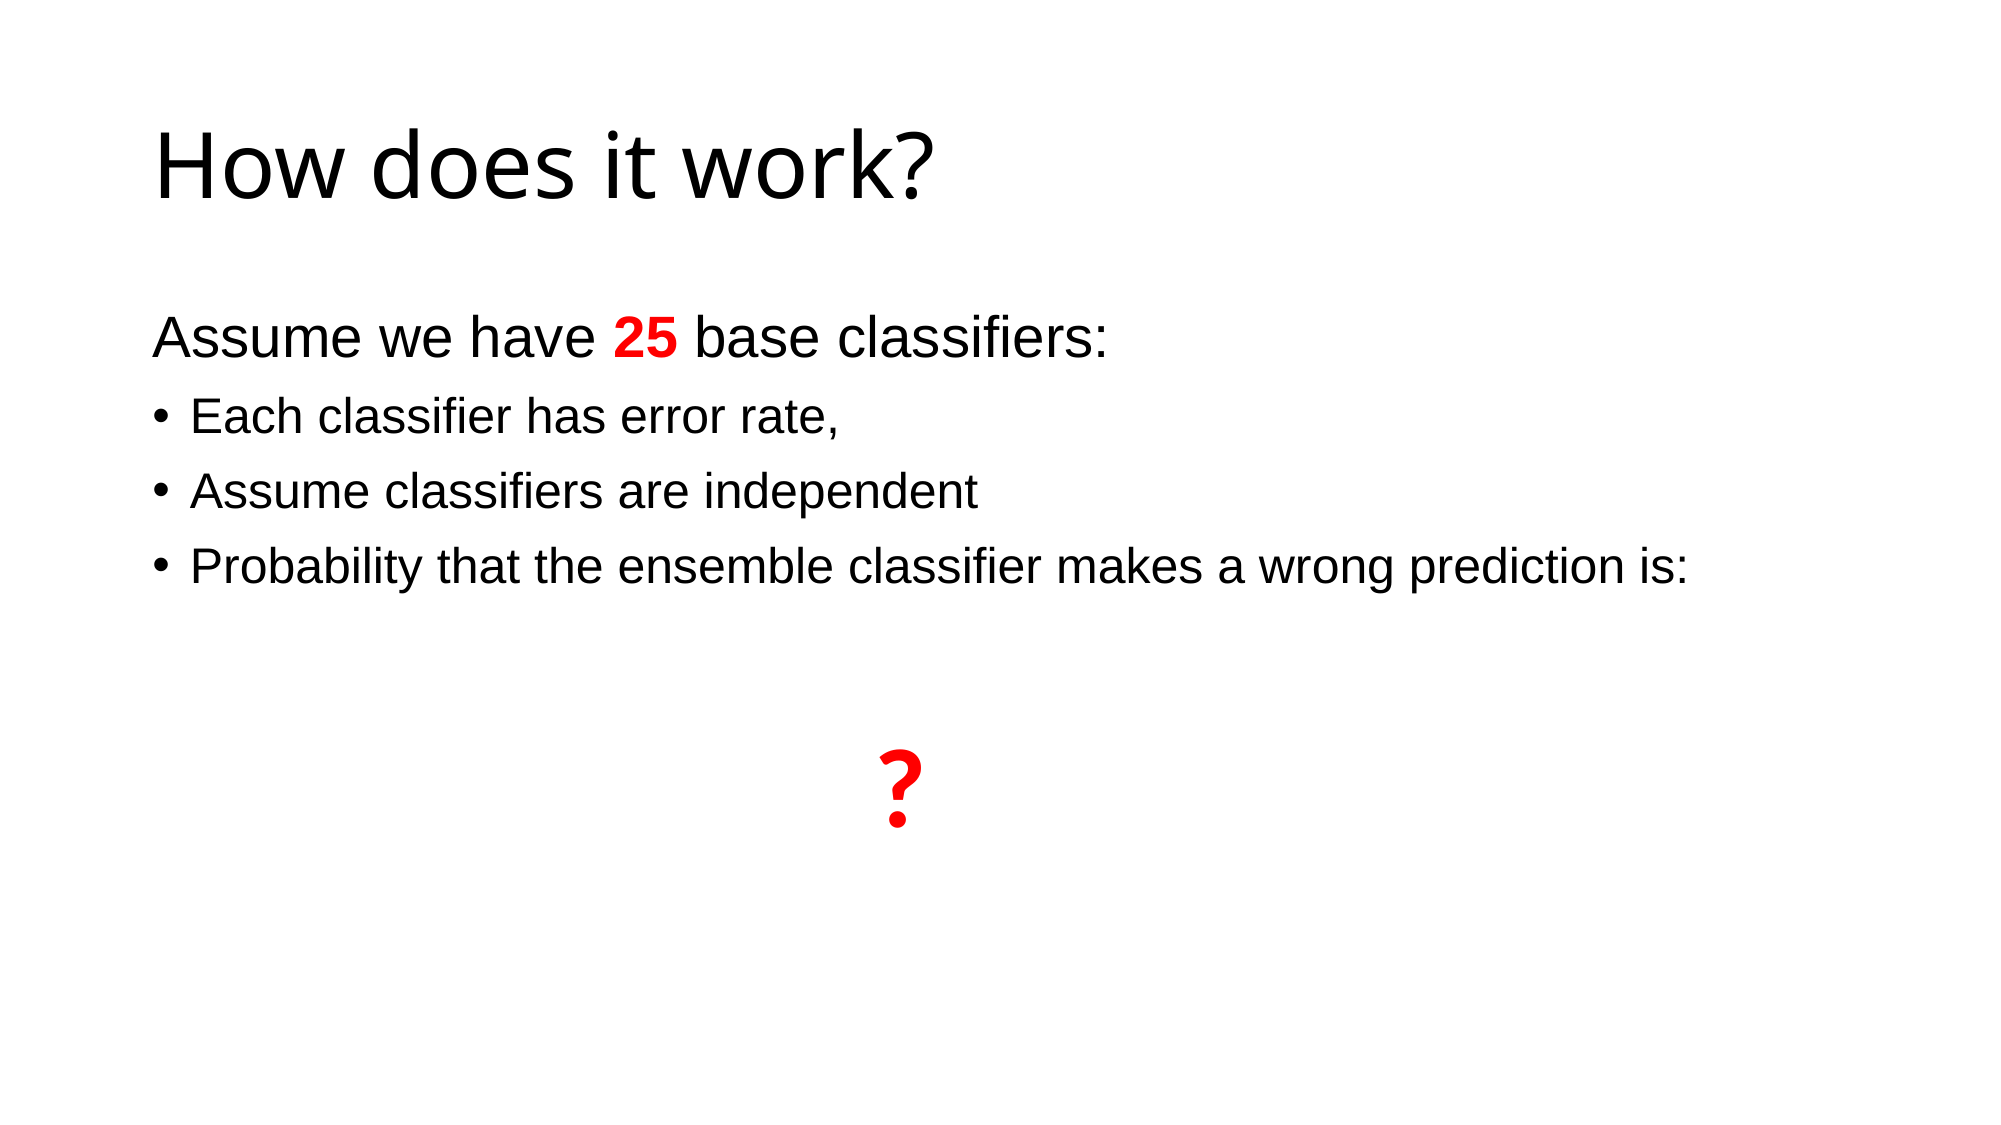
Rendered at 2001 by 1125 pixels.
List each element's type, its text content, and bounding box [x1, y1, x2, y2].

title How does it work? [137, 59, 1863, 278]
text_box ? [859, 708, 949, 858]
